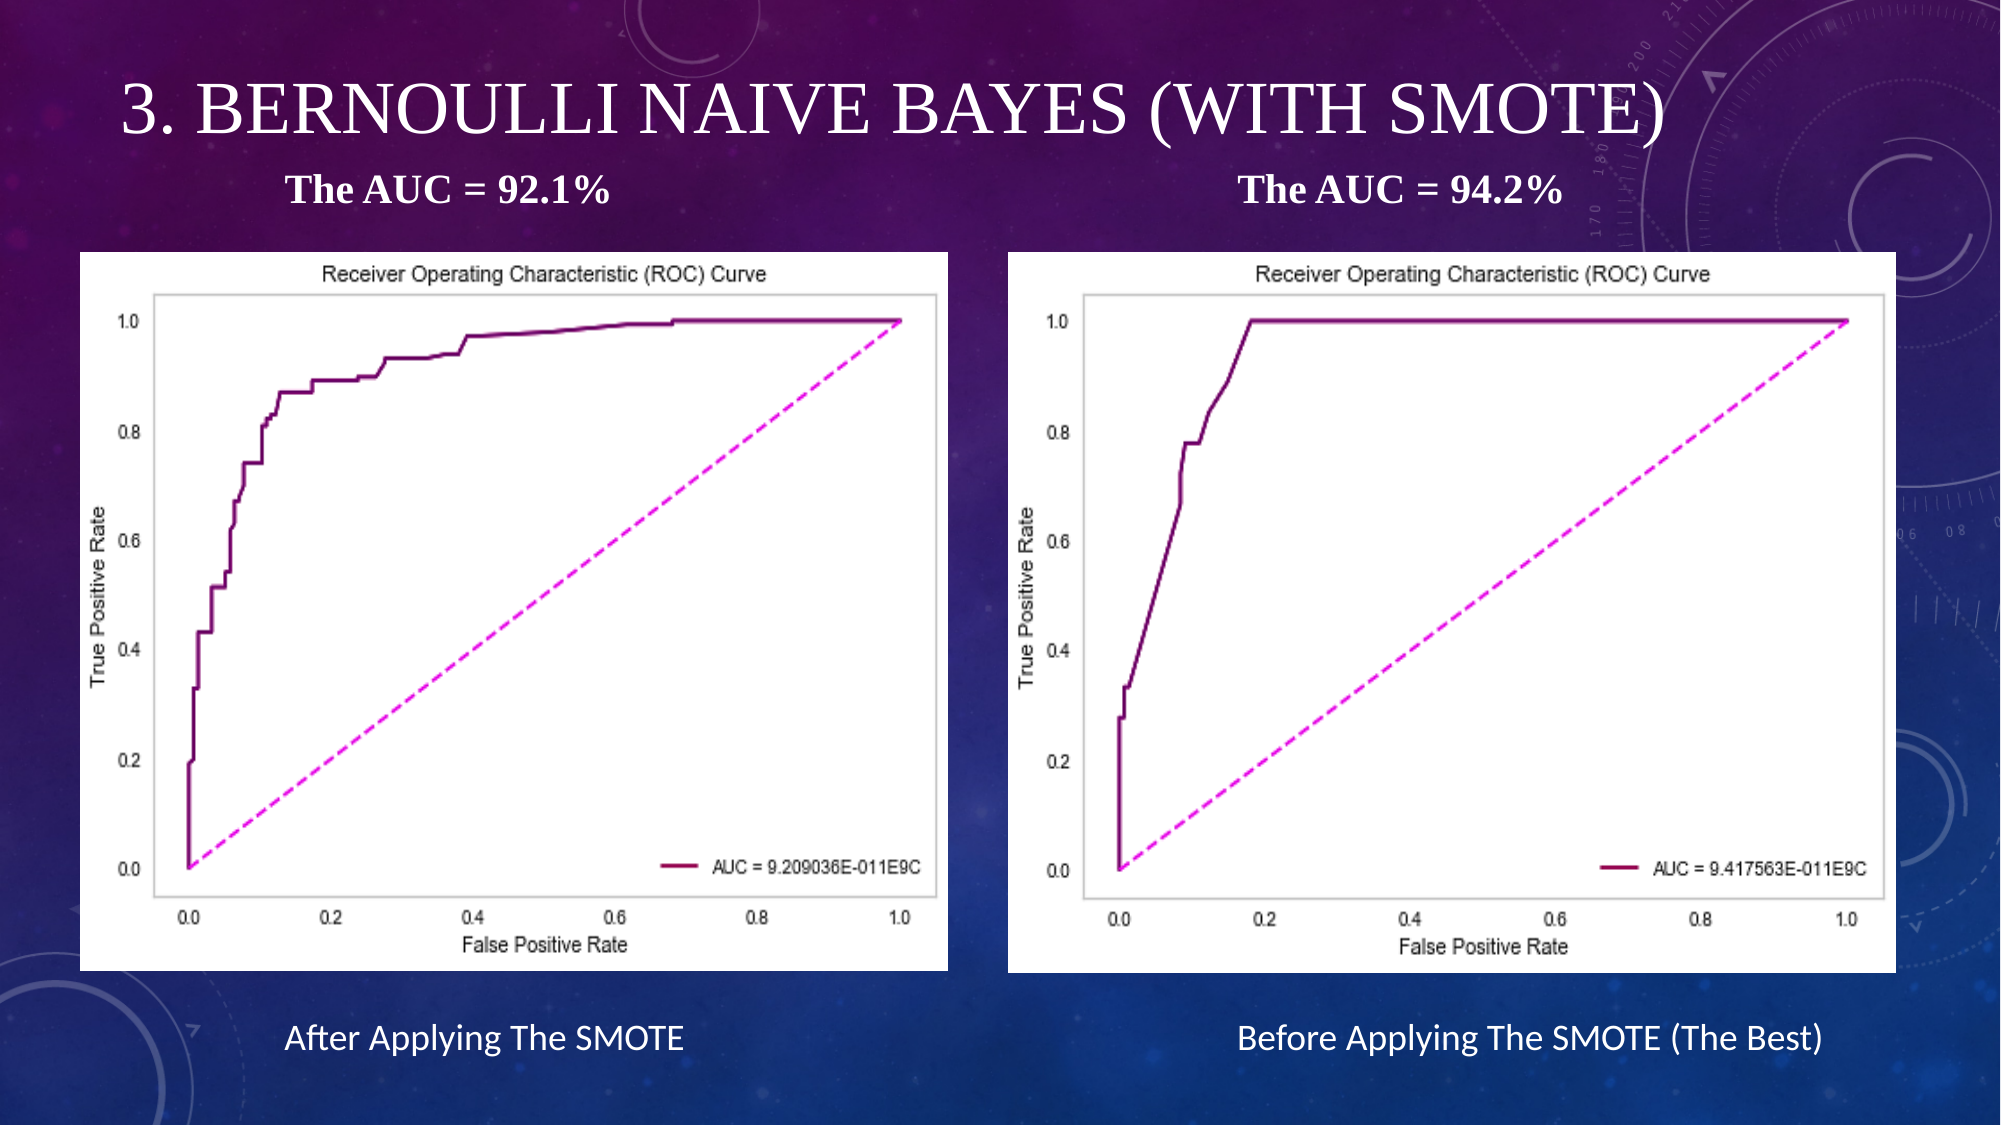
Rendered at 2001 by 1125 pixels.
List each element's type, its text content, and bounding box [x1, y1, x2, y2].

title 3. Bernoulli Naive Bayes (With SMOTE) [105, 45, 1768, 161]
text_box The AUC = 94.2% [1222, 153, 1617, 219]
text_box The AUC = 92.1% [269, 153, 665, 219]
text_box After Applying The SMOTE [269, 1006, 725, 1066]
picture [0, 0, 2001, 1125]
text_box Before Applying The SMOTE (The Best) [1222, 1006, 1932, 1066]
